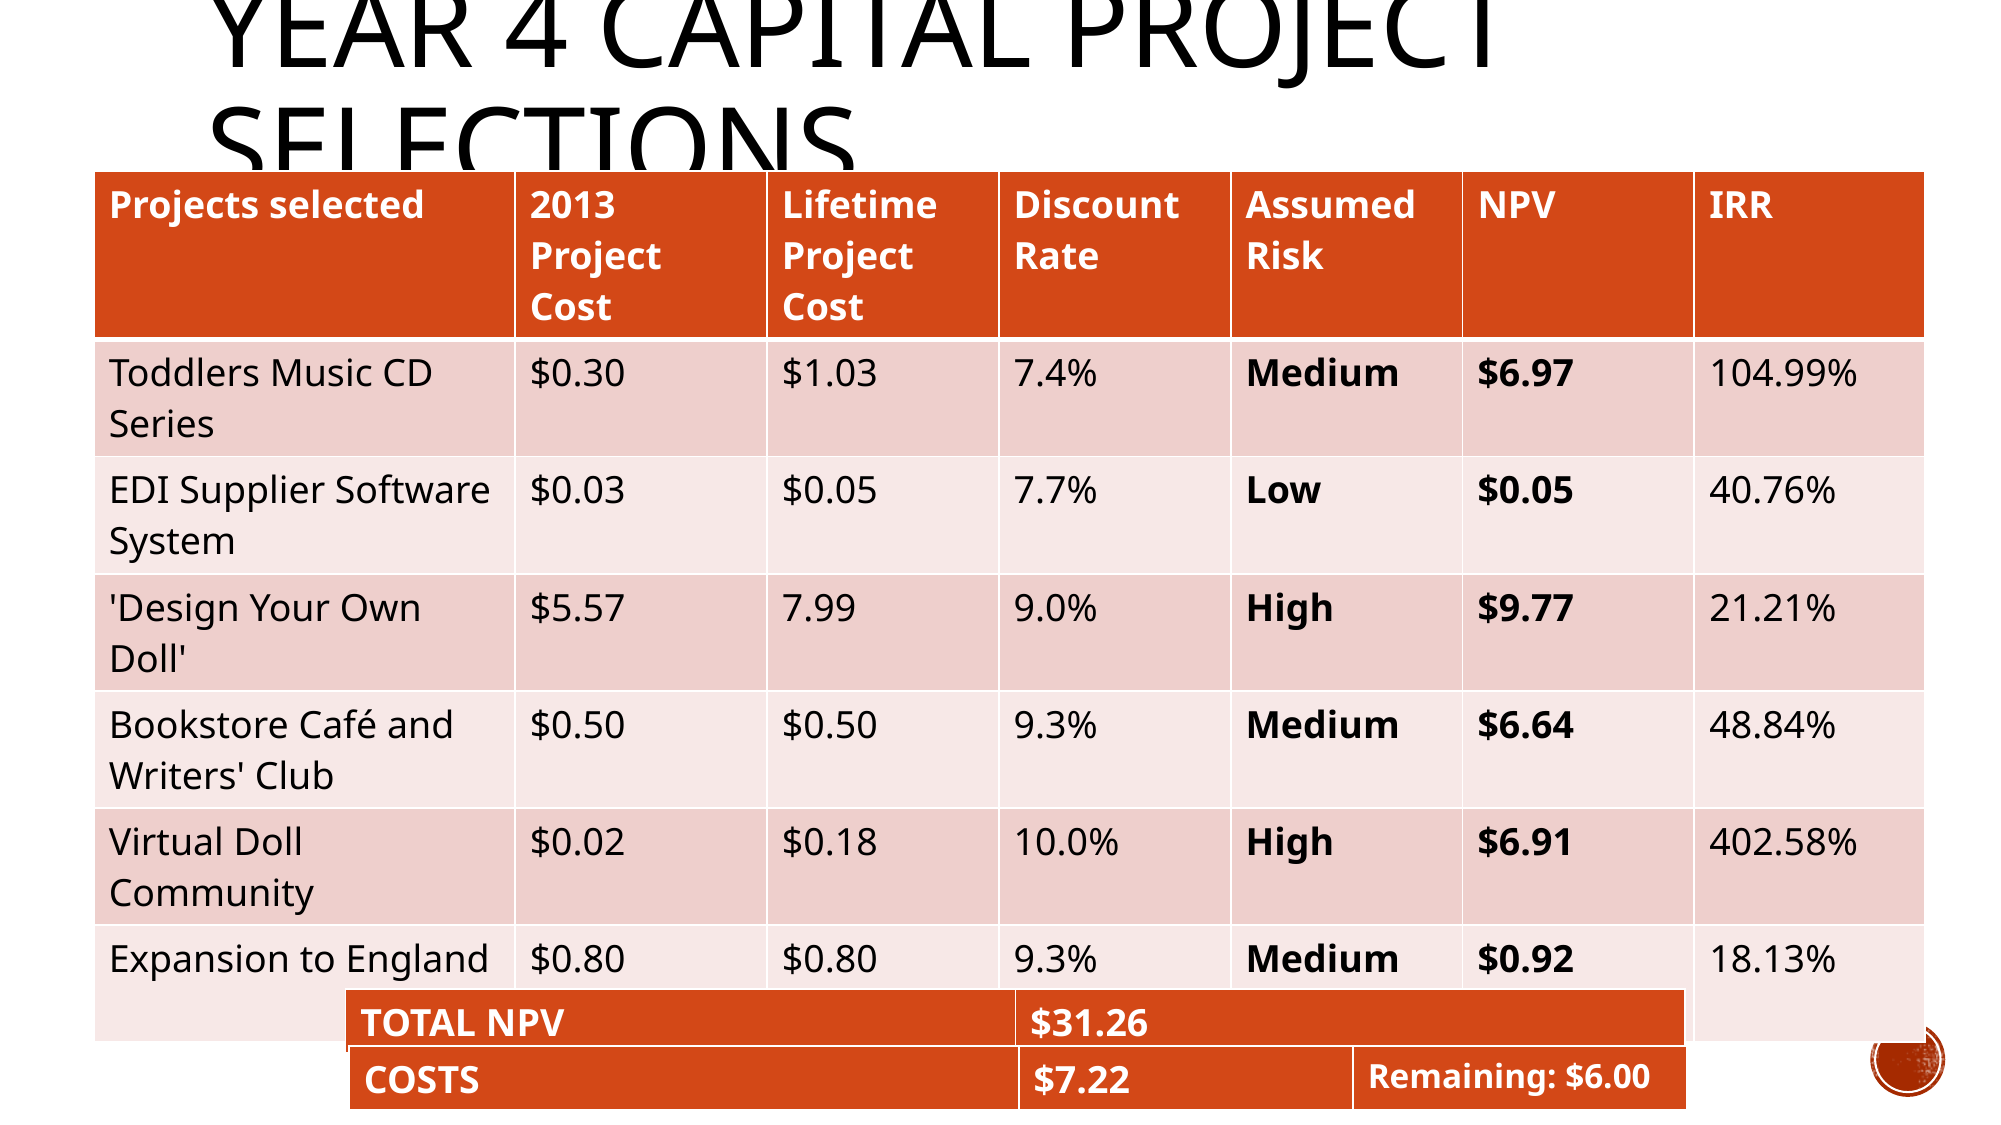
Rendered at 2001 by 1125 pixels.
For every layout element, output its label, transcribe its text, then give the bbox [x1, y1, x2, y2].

table_cell 9.0% [1000, 575, 1230, 690]
table_cell $6.97 [1463, 342, 1693, 456]
table_cell 10.0% [1000, 809, 1230, 924]
table_cell $0.02 [516, 809, 766, 924]
table_cell 7.4% [1000, 342, 1230, 456]
table_header IRR [1695, 172, 1924, 337]
title year 4 capital project selections [191, 8, 1842, 170]
table_cell Expansion to England [95, 926, 514, 1041]
table_cell $0.18 [768, 809, 998, 924]
table_header NPV [1463, 172, 1693, 337]
table_cell $0.05 [1463, 457, 1693, 573]
table_cell 18.13% [1695, 926, 1924, 1041]
table_cell $6.64 [1463, 692, 1693, 807]
table_cell $5.57 [516, 575, 766, 690]
table_header TOTAL NPV [346, 990, 1015, 1052]
table_header 2013 Project Cost [516, 172, 766, 337]
table_cell Medium [1232, 926, 1462, 988]
table_cell 104.99% [1695, 342, 1924, 456]
table_cell $0.92 [1463, 926, 1693, 1041]
table_cell $1.03 [768, 342, 998, 456]
table_cell 7.7% [1000, 457, 1230, 573]
table_cell 9.3% [1000, 692, 1230, 807]
table_cell EDI Supplier Software System [95, 457, 514, 573]
table_header Lifetime Project Cost [768, 172, 998, 337]
table_header $7.22 [1020, 1047, 1352, 1109]
table_header COSTS [350, 1047, 1018, 1109]
table_header Discount Rate [1000, 172, 1230, 337]
table_header Assumed Risk [1232, 172, 1462, 337]
table_cell $0.80 [768, 926, 998, 988]
table_cell High [1232, 575, 1462, 690]
table_cell $6.91 [1463, 809, 1693, 924]
table_cell Medium [1232, 692, 1462, 807]
table_header Remaining: $6.00 [1354, 1047, 1686, 1109]
table_cell Virtual Doll Community [95, 809, 514, 924]
table_cell $0.50 [516, 692, 766, 807]
table_cell $0.50 [768, 692, 998, 807]
table_cell Low [1232, 457, 1462, 573]
table_cell 21.21% [1695, 575, 1924, 690]
table_cell 402.58% [1695, 809, 1924, 924]
table_cell Toddlers Music CD Series [95, 342, 514, 456]
table_cell 40.76% [1695, 457, 1924, 573]
table_cell 48.84% [1695, 692, 1924, 807]
table_cell Medium [1232, 342, 1462, 456]
table_cell $0.03 [516, 457, 766, 573]
table_header Projects selected [95, 172, 514, 337]
table_cell 7.99 [768, 575, 998, 690]
table_cell $0.80 [516, 926, 766, 988]
table_cell $9.77 [1463, 575, 1693, 690]
table_cell High [1232, 809, 1462, 924]
table_header $31.26 [1016, 990, 1684, 1045]
table_cell 9.3% [1000, 926, 1230, 988]
table_cell 'Design Your Own Doll' [95, 575, 514, 690]
table_cell Bookstore Café and Writers' Club [95, 692, 514, 807]
table_cell $0.05 [768, 457, 998, 573]
table_cell $0.30 [516, 342, 766, 456]
